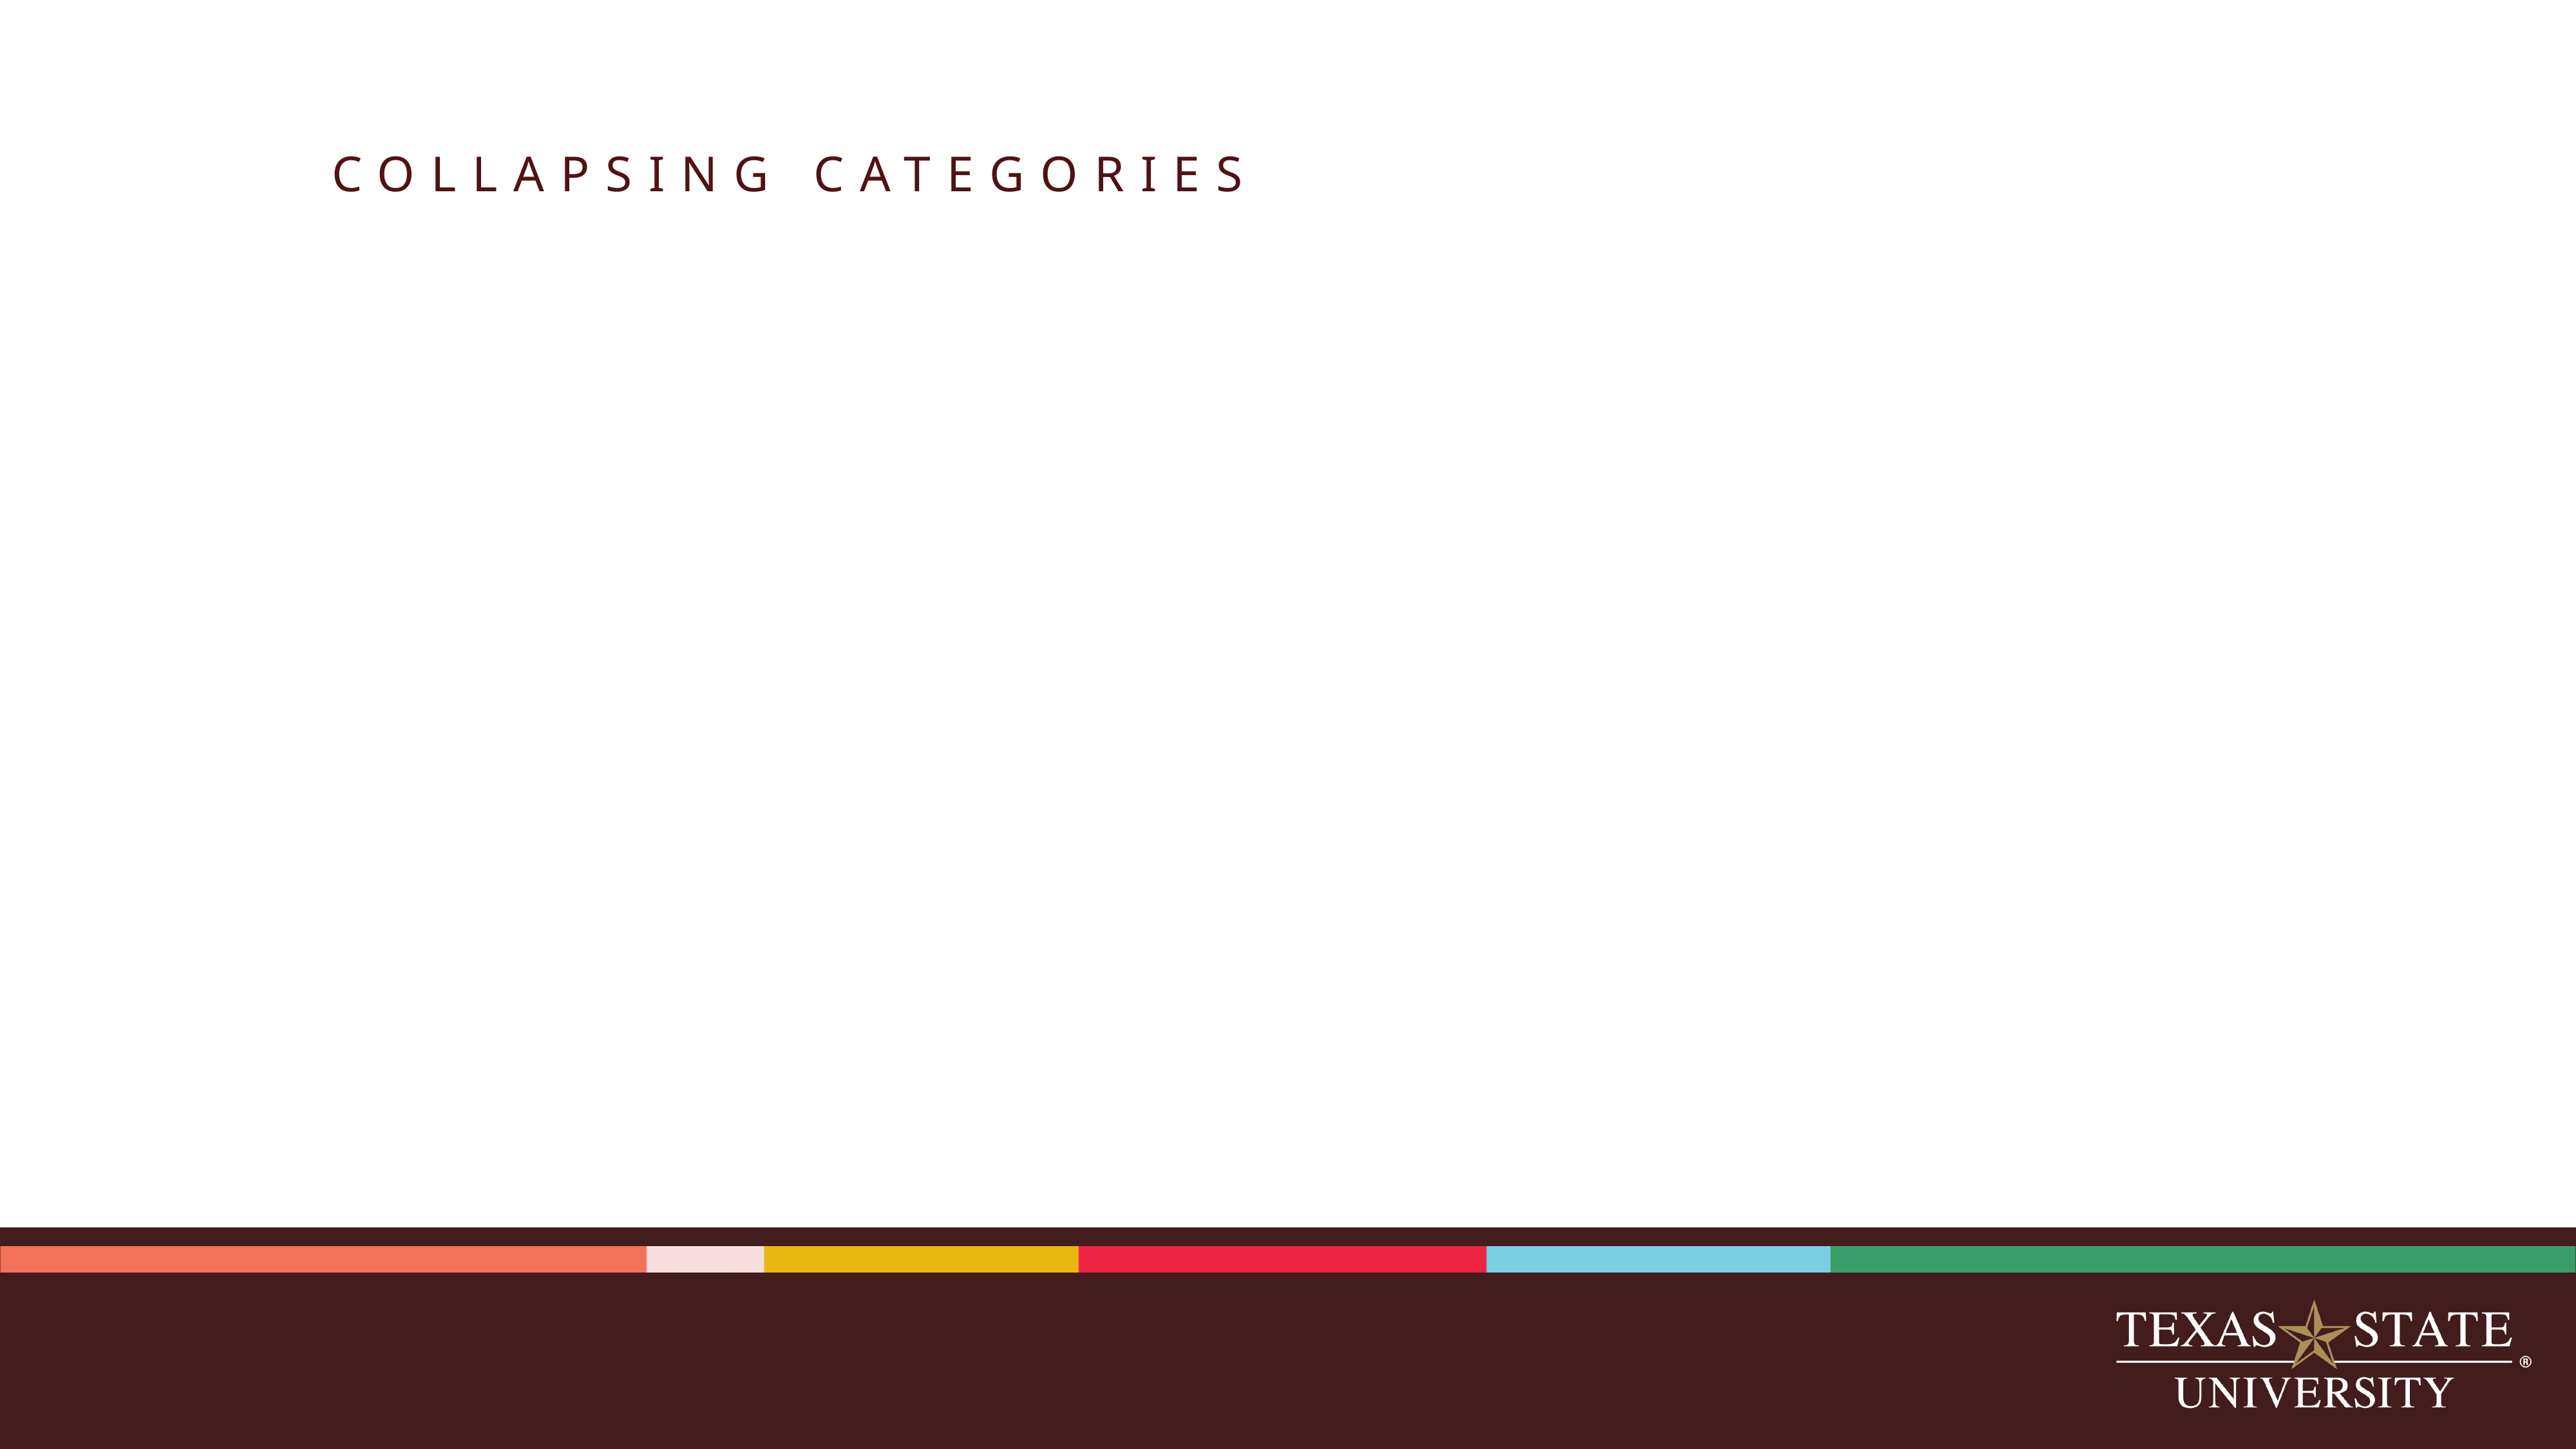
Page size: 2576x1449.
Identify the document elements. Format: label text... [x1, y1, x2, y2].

title COLLAPSING CATEGORIES [322, 144, 2254, 266]
picture [0, 1246, 2576, 1449]
